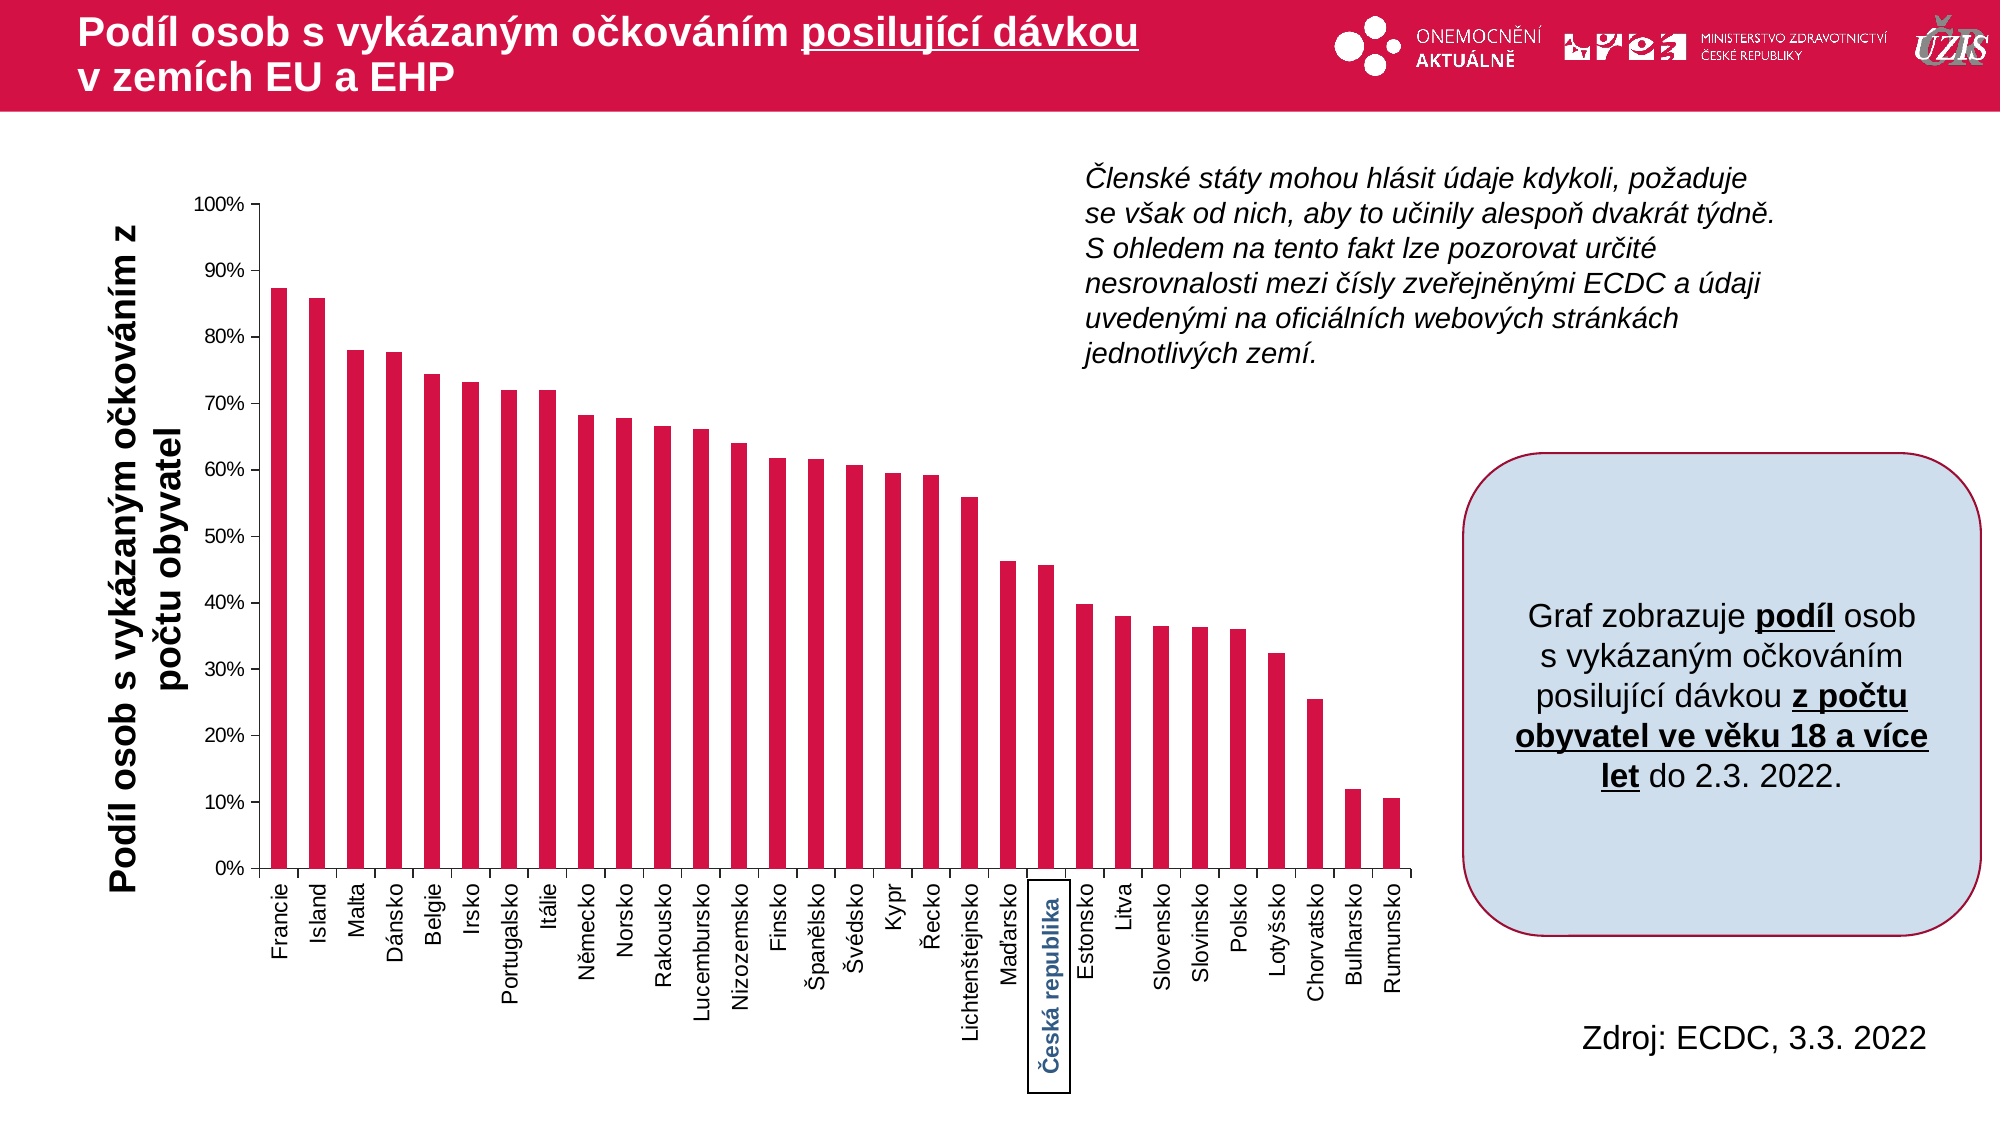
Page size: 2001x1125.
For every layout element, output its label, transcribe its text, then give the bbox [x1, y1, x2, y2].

text_box Zdroj: ECDC, 3.3. 2022 [1567, 1008, 2000, 1064]
picture [1563, 31, 1888, 60]
text_box Česká republika [1027, 1055, 1071, 1094]
text_box Graf zobrazuje podíl osob s vykázaným očkováním posilující dávkou z počtu obyvatel ve věku 18 a více let do 2.3. 2022. [1462, 452, 1982, 937]
text_box Podíl osob s vykázaným očkováním z počtu obyvatel [90, 183, 173, 936]
picture [1915, 15, 1989, 66]
title Podíl osob s vykázaným očkováním posilující dávkou v zemích EU a EHP [62, 0, 1288, 111]
picture [1334, 16, 1542, 76]
chart [173, 161, 1434, 1055]
text_box Členské státy mohou hlásit údaje kdykoli, požaduje se však od nich, aby to učinily alespoň dvakrát týdně. S ohledem na tento fakt lze pozorovat určité nesrovnalosti mezi čísly zveřejněnými ECDC a údaji uvedenými na oficiálních webových stránkách jednotlivých zemí. [1070, 152, 1800, 377]
